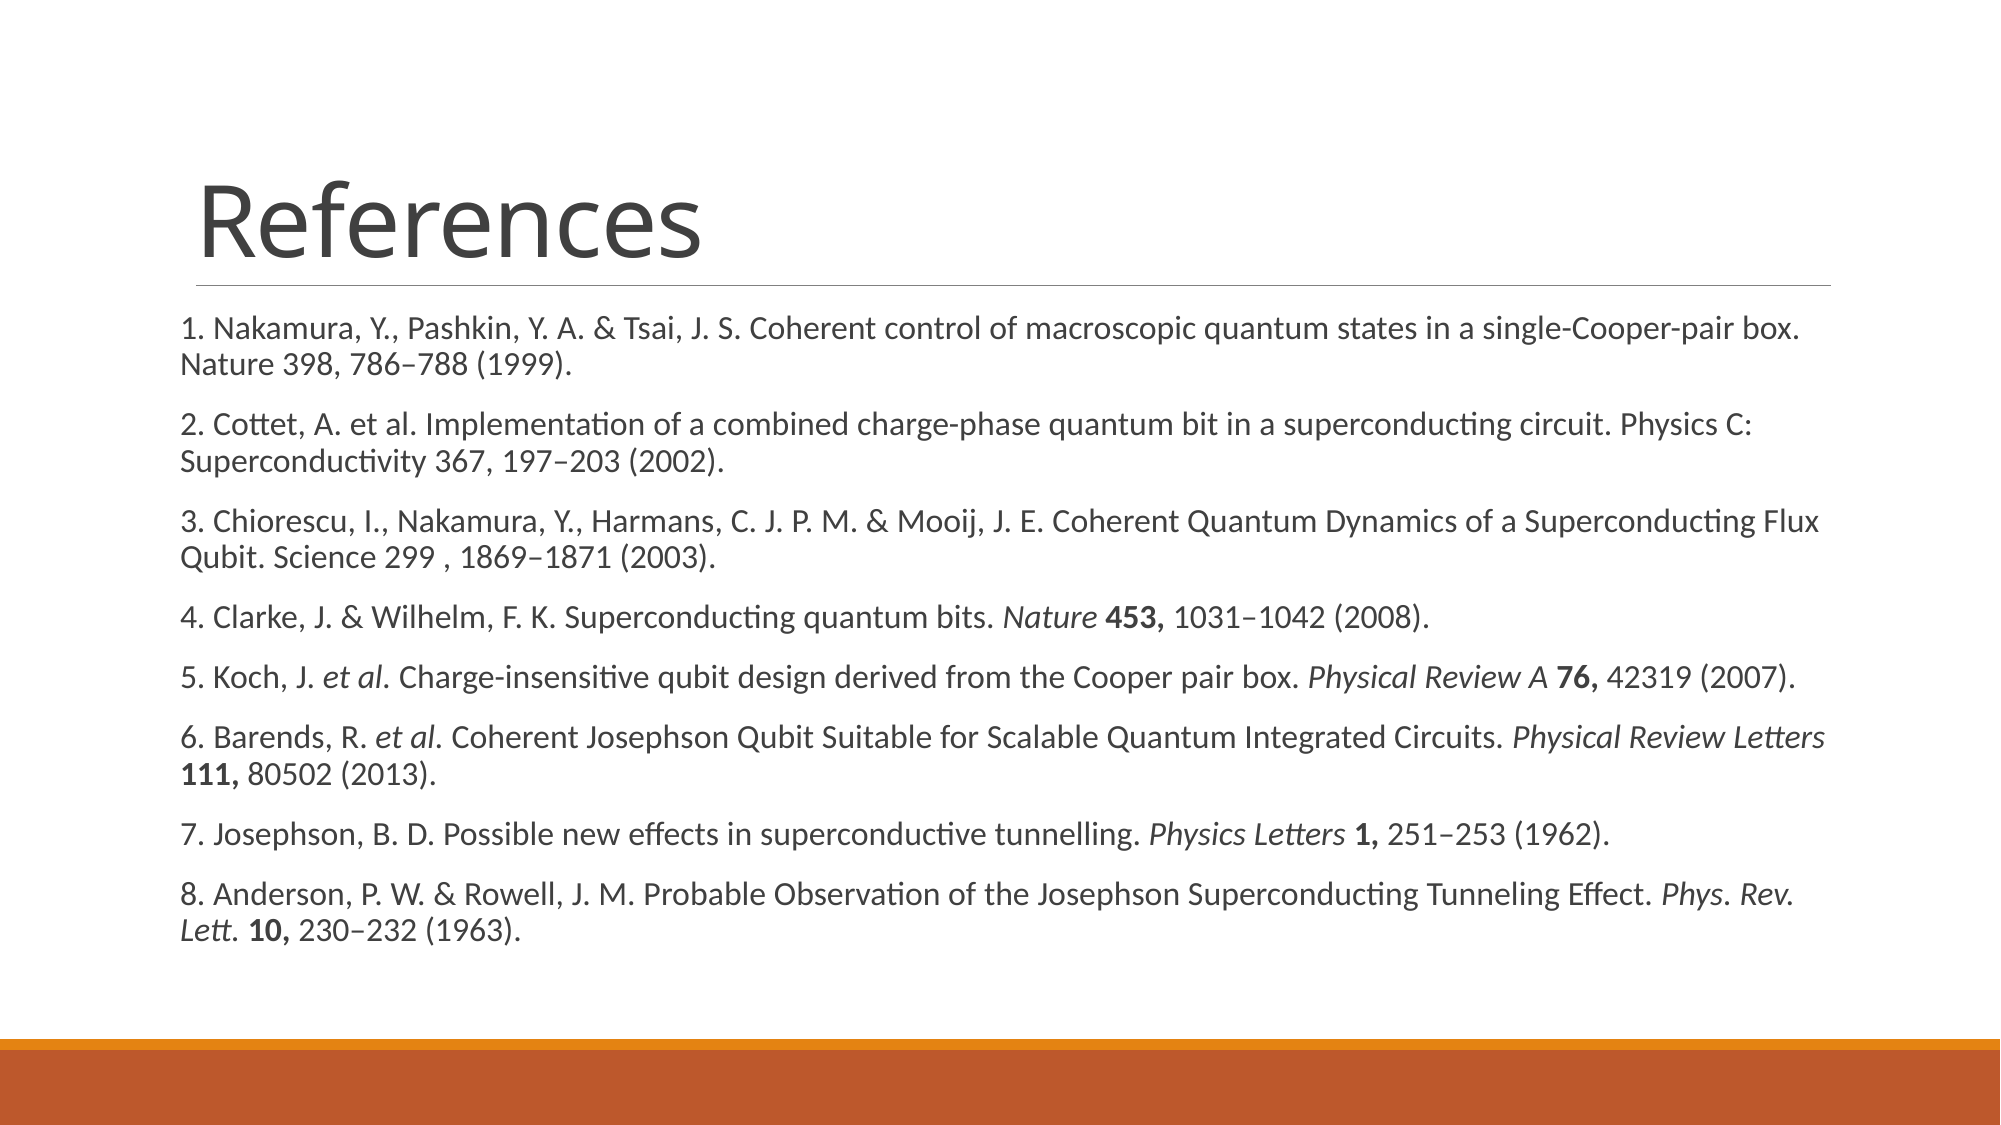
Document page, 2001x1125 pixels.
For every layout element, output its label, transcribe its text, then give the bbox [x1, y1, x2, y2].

title References [180, 47, 1830, 285]
list 1. Nakamura, Y., Pashkin, Y. A. & Tsai, J. S. Coherent control of macroscopic quantum states in a single-Cooper-pair box. Nature 398, 786–788 (1999). 2. Cottet, A. et al. Implementation of a combined charge-phase quantum bit in a superconducting circuit. Physics C: Superconductivity 367, 197–203 (2002). 3. Chiorescu, I., Nakamura, Y., Harmans, C. J. P. M. & Mooij, J. E. Coherent Quantum Dynamics of a Superconducting Flux Qubit. Science 299 , 1869–1871 (2003). 4. Clarke, J. & Wilhelm, F. K. Superconducting quantum bits. Nature 453, 1031–1042 (2008). 5. Koch, J. et al. Charge-insensitive qubit design derived from the Cooper pair box. Physical Review A 76, 42319 (2007). 6. Barends, R. et al. Coherent Josephson Qubit Suitable for Scalable Quantum Integrated Circuits. Physical Review Letters 111, 80502 (2013). 7. Josephson, B. D. Possible new effects in superconductive tunnelling. Physics Letters 1, 251–253 (1962). 8. Anderson, P. W. & Rowell, J. M. Probable Observation of the Josephson Superconducting Tunneling Effect. Phys. Rev. Lett. 10, 230–232 (1963). [180, 302, 1830, 963]
